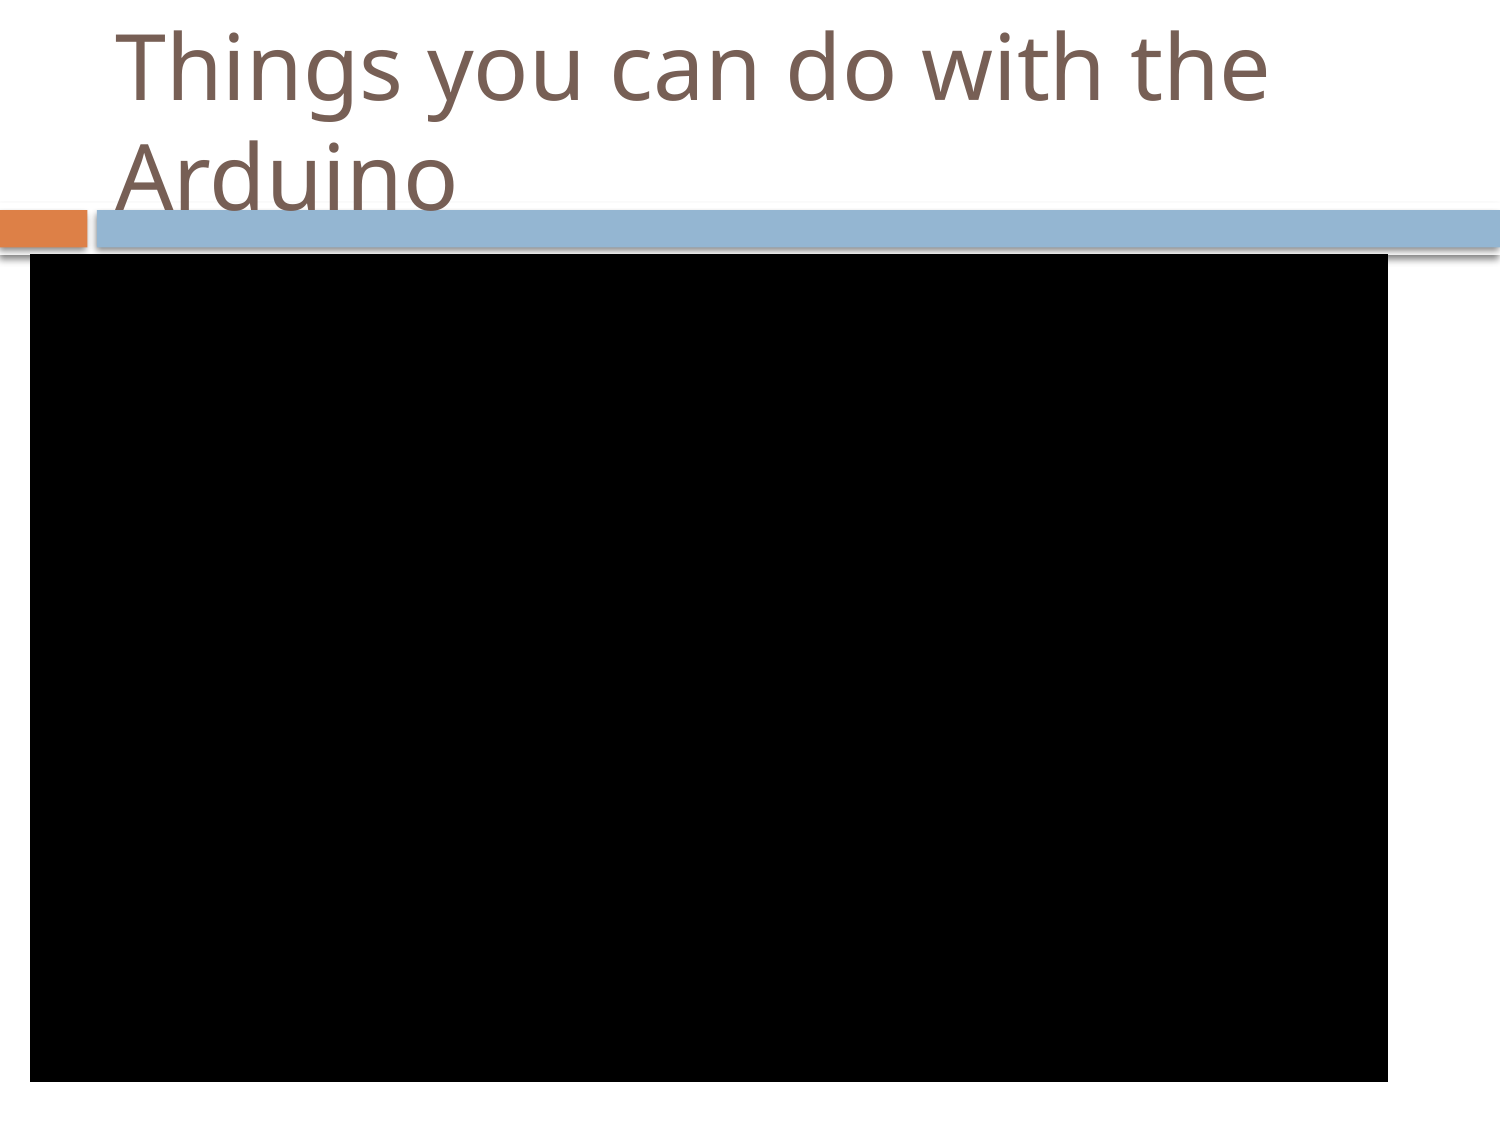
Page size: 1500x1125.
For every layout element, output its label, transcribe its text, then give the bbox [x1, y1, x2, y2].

title Things you can do with the Arduino [100, 37, 1438, 200]
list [29, 253, 1389, 1083]
